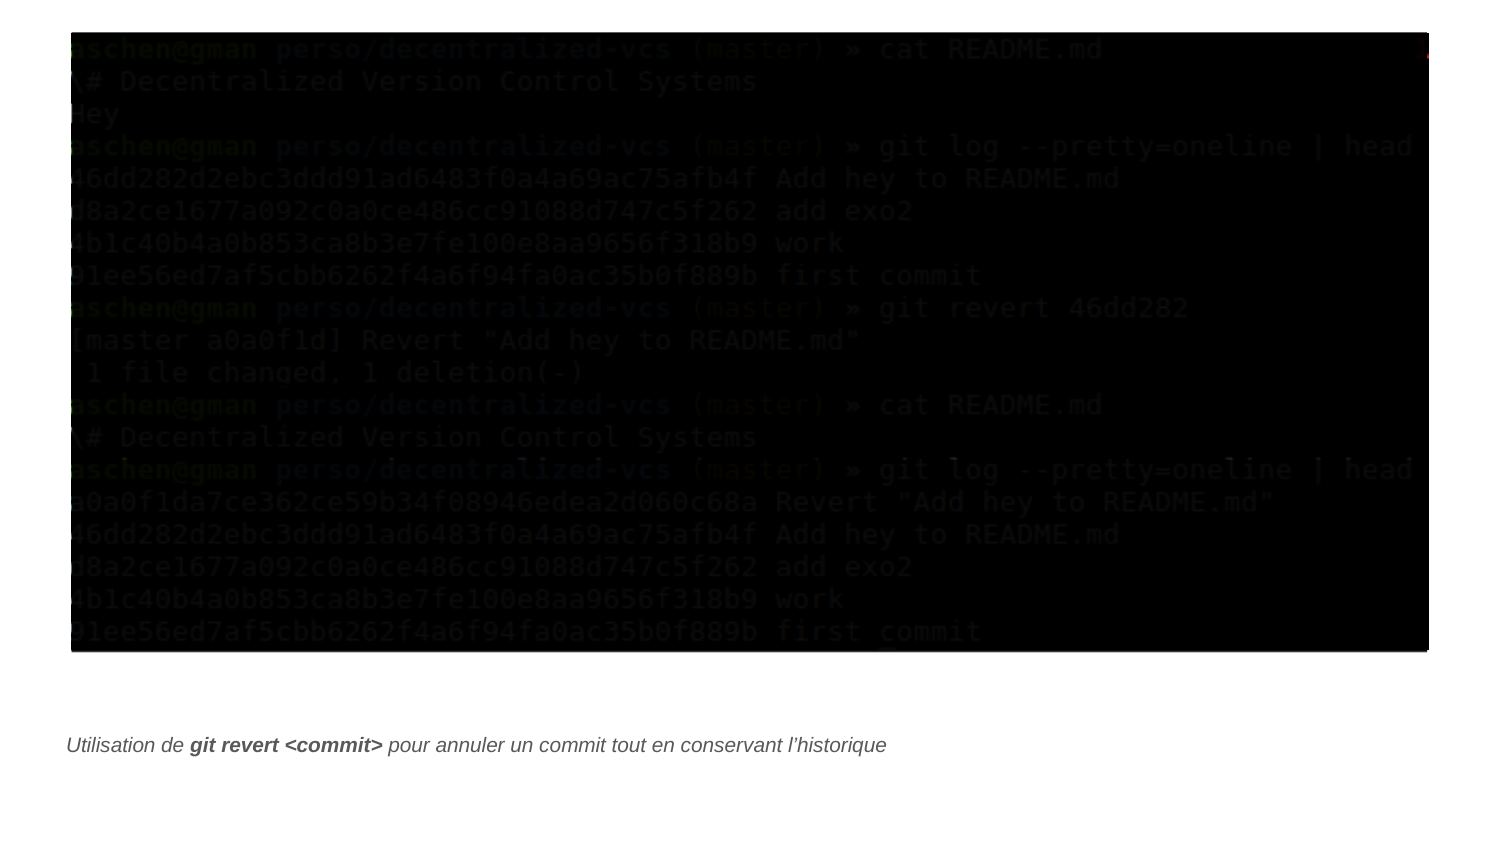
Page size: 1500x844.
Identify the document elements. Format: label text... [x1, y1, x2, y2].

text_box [72, 33, 1428, 455]
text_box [71, 460, 1428, 652]
list Utilisation de git revert <commit> pour annuler un commit tout en conservant l’historique [51, 694, 1036, 794]
